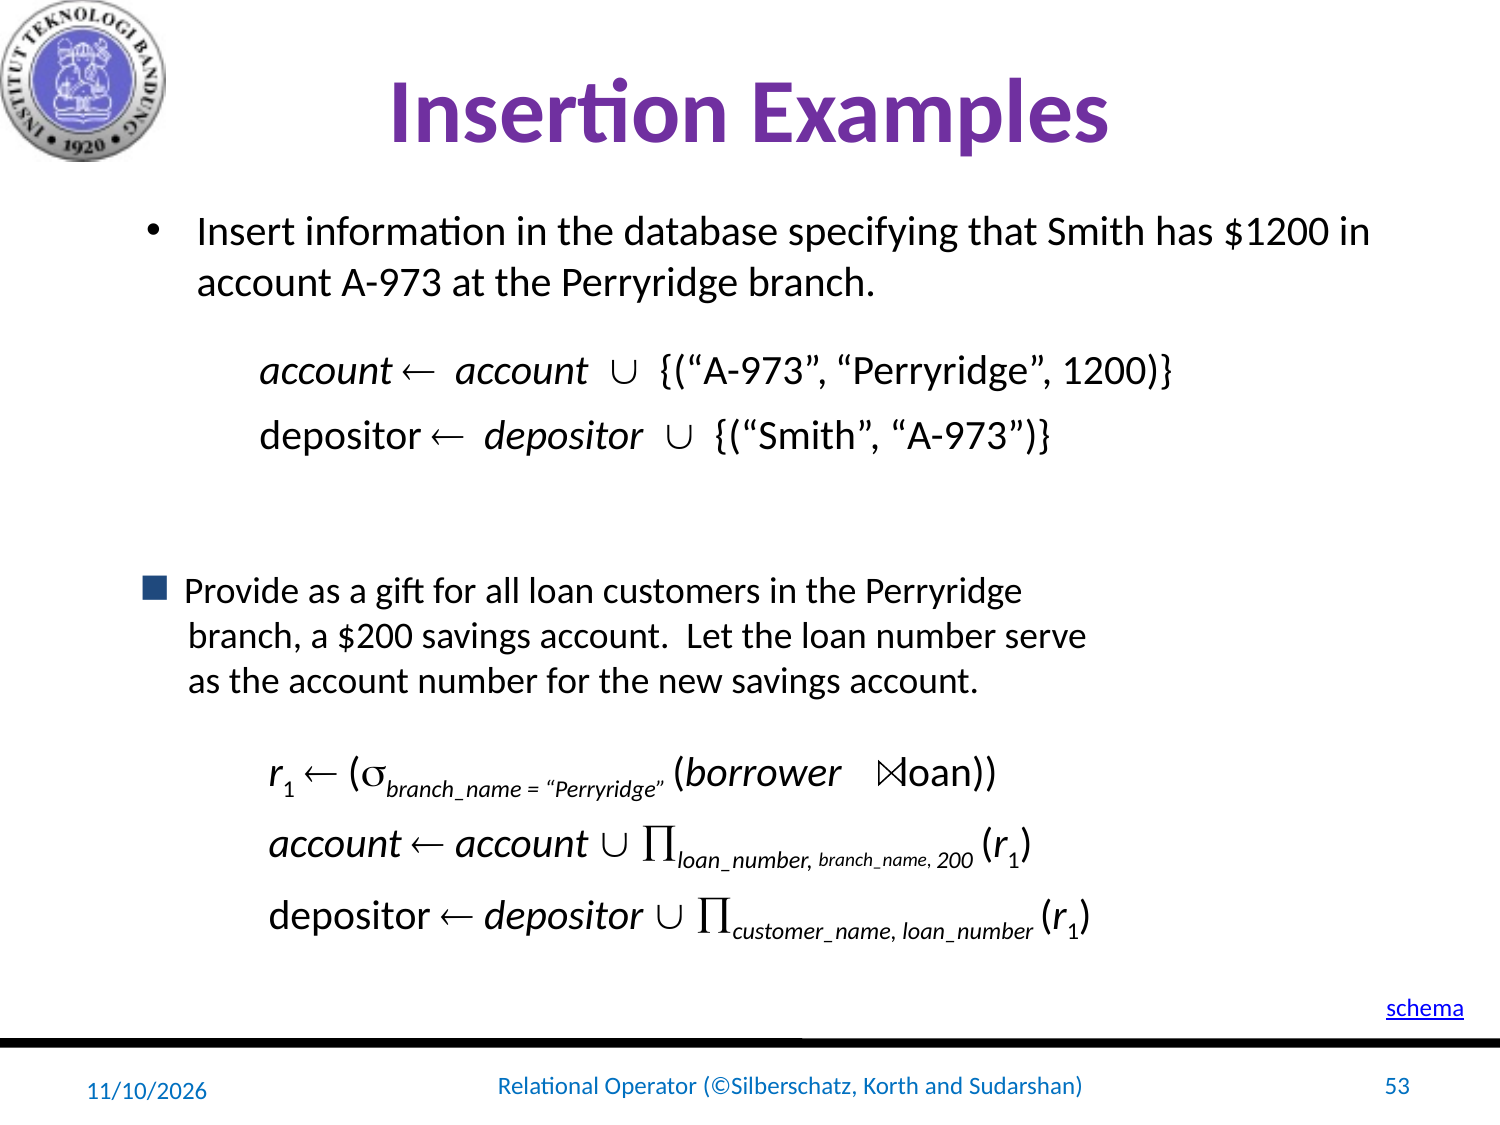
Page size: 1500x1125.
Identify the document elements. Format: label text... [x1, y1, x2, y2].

slide_number 53 [1359, 1054, 1425, 1115]
text_box Provide as a gift for all loan customers in the Perryridge branch, a $200 savings account. Let the loan number serve as the account number for the new savings account. [130, 559, 1350, 709]
picture [0, 0, 166, 162]
footer Relational Operator (©Silberschatz, Korth and Sudarshan) [246, 1054, 1336, 1115]
title Insertion Examples [75, 11, 1425, 200]
list Insert information in the database specifying that Smith has $1200 in account A-973 at the Perryridge branch. [130, 196, 1388, 314]
text_box account  account  {(“A-973”, “Perryridge”, 1200)} depositor  depositor  {(“Smith”, “A-973”)} [244, 335, 1188, 465]
text_box schema [1371, 984, 1480, 1030]
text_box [224, 737, 1137, 940]
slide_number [58, 1054, 223, 1125]
